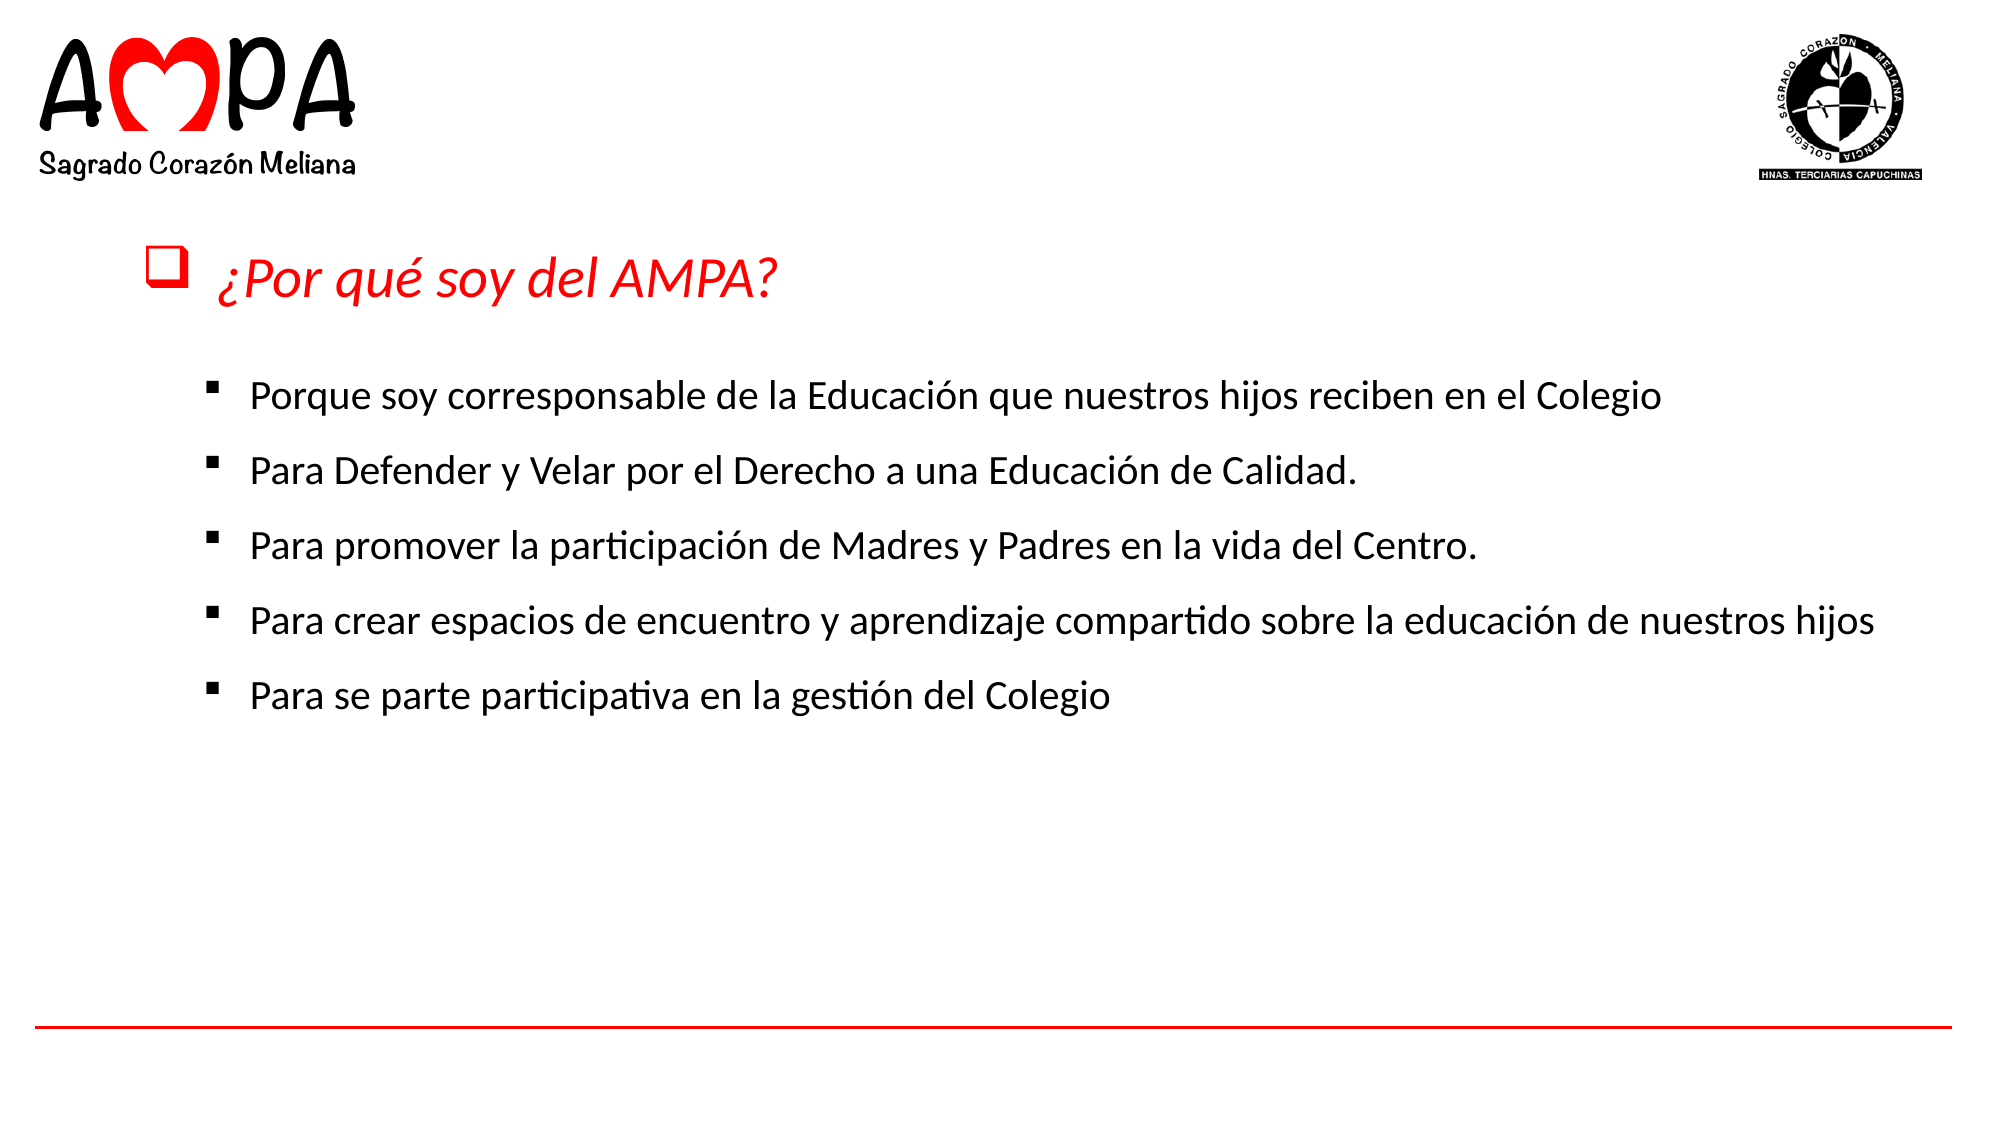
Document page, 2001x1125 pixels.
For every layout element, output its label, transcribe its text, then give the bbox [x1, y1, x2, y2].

text_box Porque soy corresponsable de la Educación que nuestros hijos reciben en el Colegio Para Defender y Velar por el Derecho a una Educación de Calidad. Para promover la participación de Madres y Padres en la vida del Centro. Para crear espacios de encuentro y aprendizaje compartido sobre la educación de nuestros hijos Para se parte participativa en la gestión del Colegio [188, 360, 1892, 801]
picture [1759, 34, 1922, 180]
text_box ¿Por qué soy del AMPA? [126, 231, 795, 317]
picture [35, 34, 355, 181]
